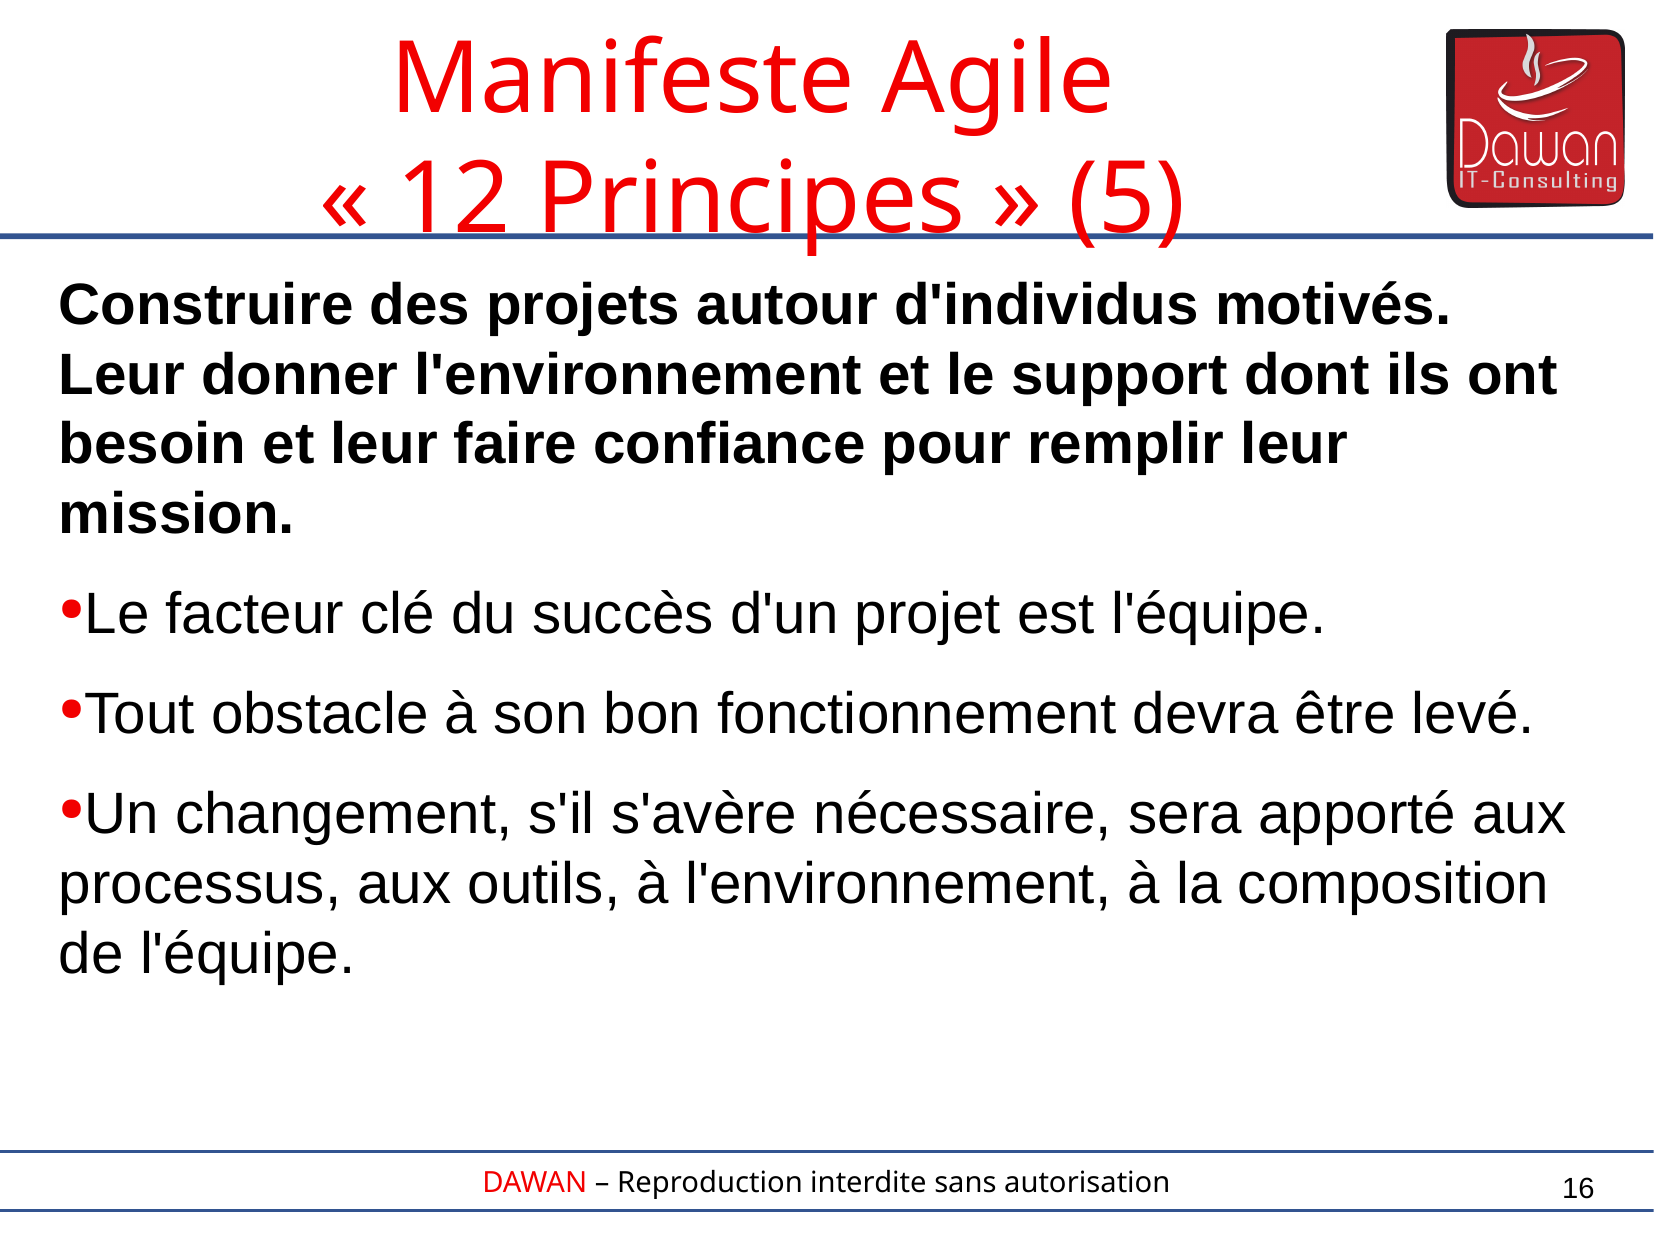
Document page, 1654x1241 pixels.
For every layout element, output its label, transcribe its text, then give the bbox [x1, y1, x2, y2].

slide_number 16 [1535, 1169, 1595, 1233]
list Construire des projets autour d'individus motivés. Leur donner l'environnement et le support dont ils ont besoin et leur faire confiance pour remplir leur mission. Le facteur clé du succès d'un projet est l'équipe. Tout obstacle à son bon fonctionnement devra être levé. Un changement, s'il s'avère nécessaire, sera apporté aux processus, aux outils, à l'environnement, à la composition de l'équipe. [59, 265, 1595, 1109]
picture [1447, 29, 1625, 208]
title Manifeste Agile « 12 Principes » (5) [59, 16, 1447, 250]
